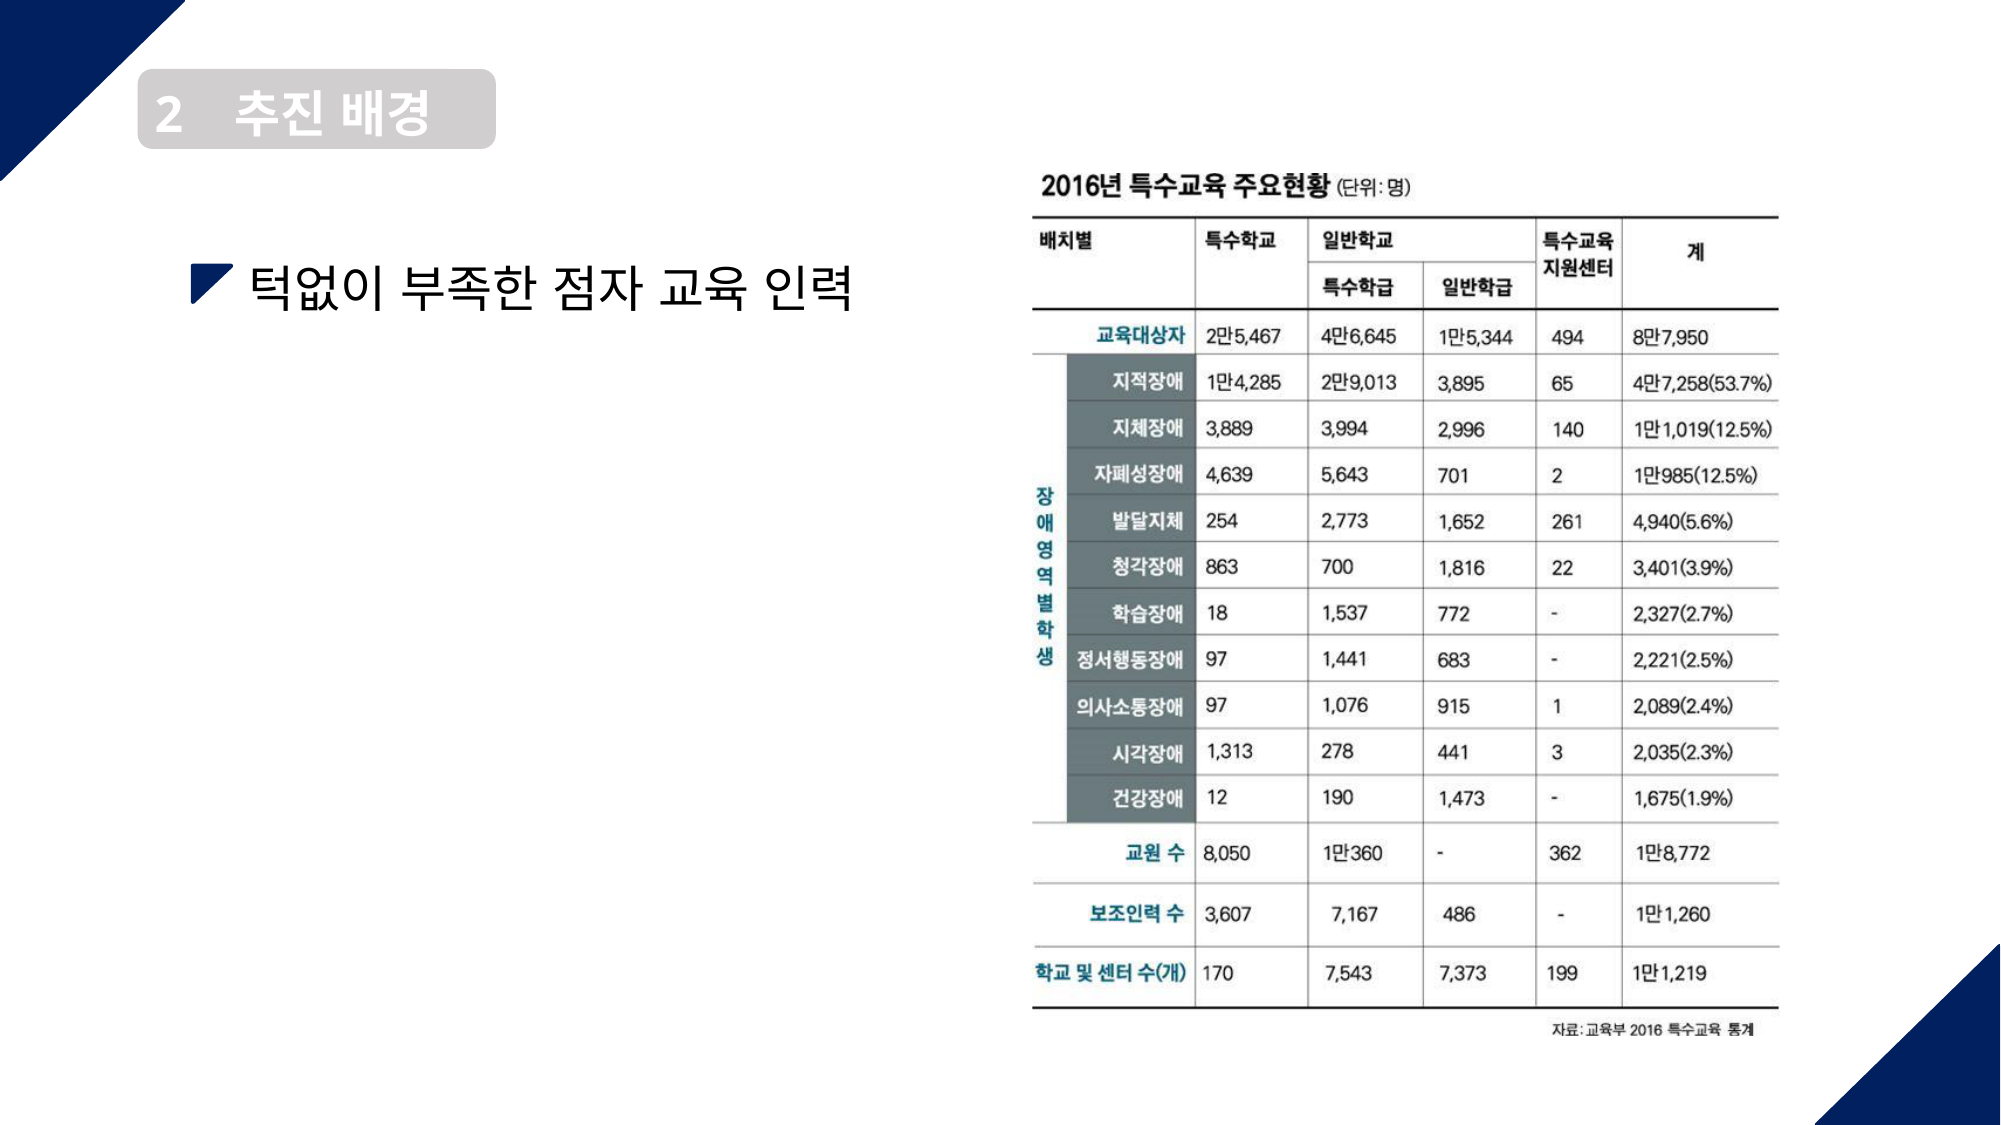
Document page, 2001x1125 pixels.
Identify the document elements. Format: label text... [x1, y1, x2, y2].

text_box [140, 68, 493, 75]
text_box [0, 0, 186, 181]
text_box 2 추진 배경 [139, 75, 513, 150]
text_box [192, 249, 1494, 326]
picture [1032, 173, 1780, 1036]
text_box [1814, 944, 2000, 1125]
